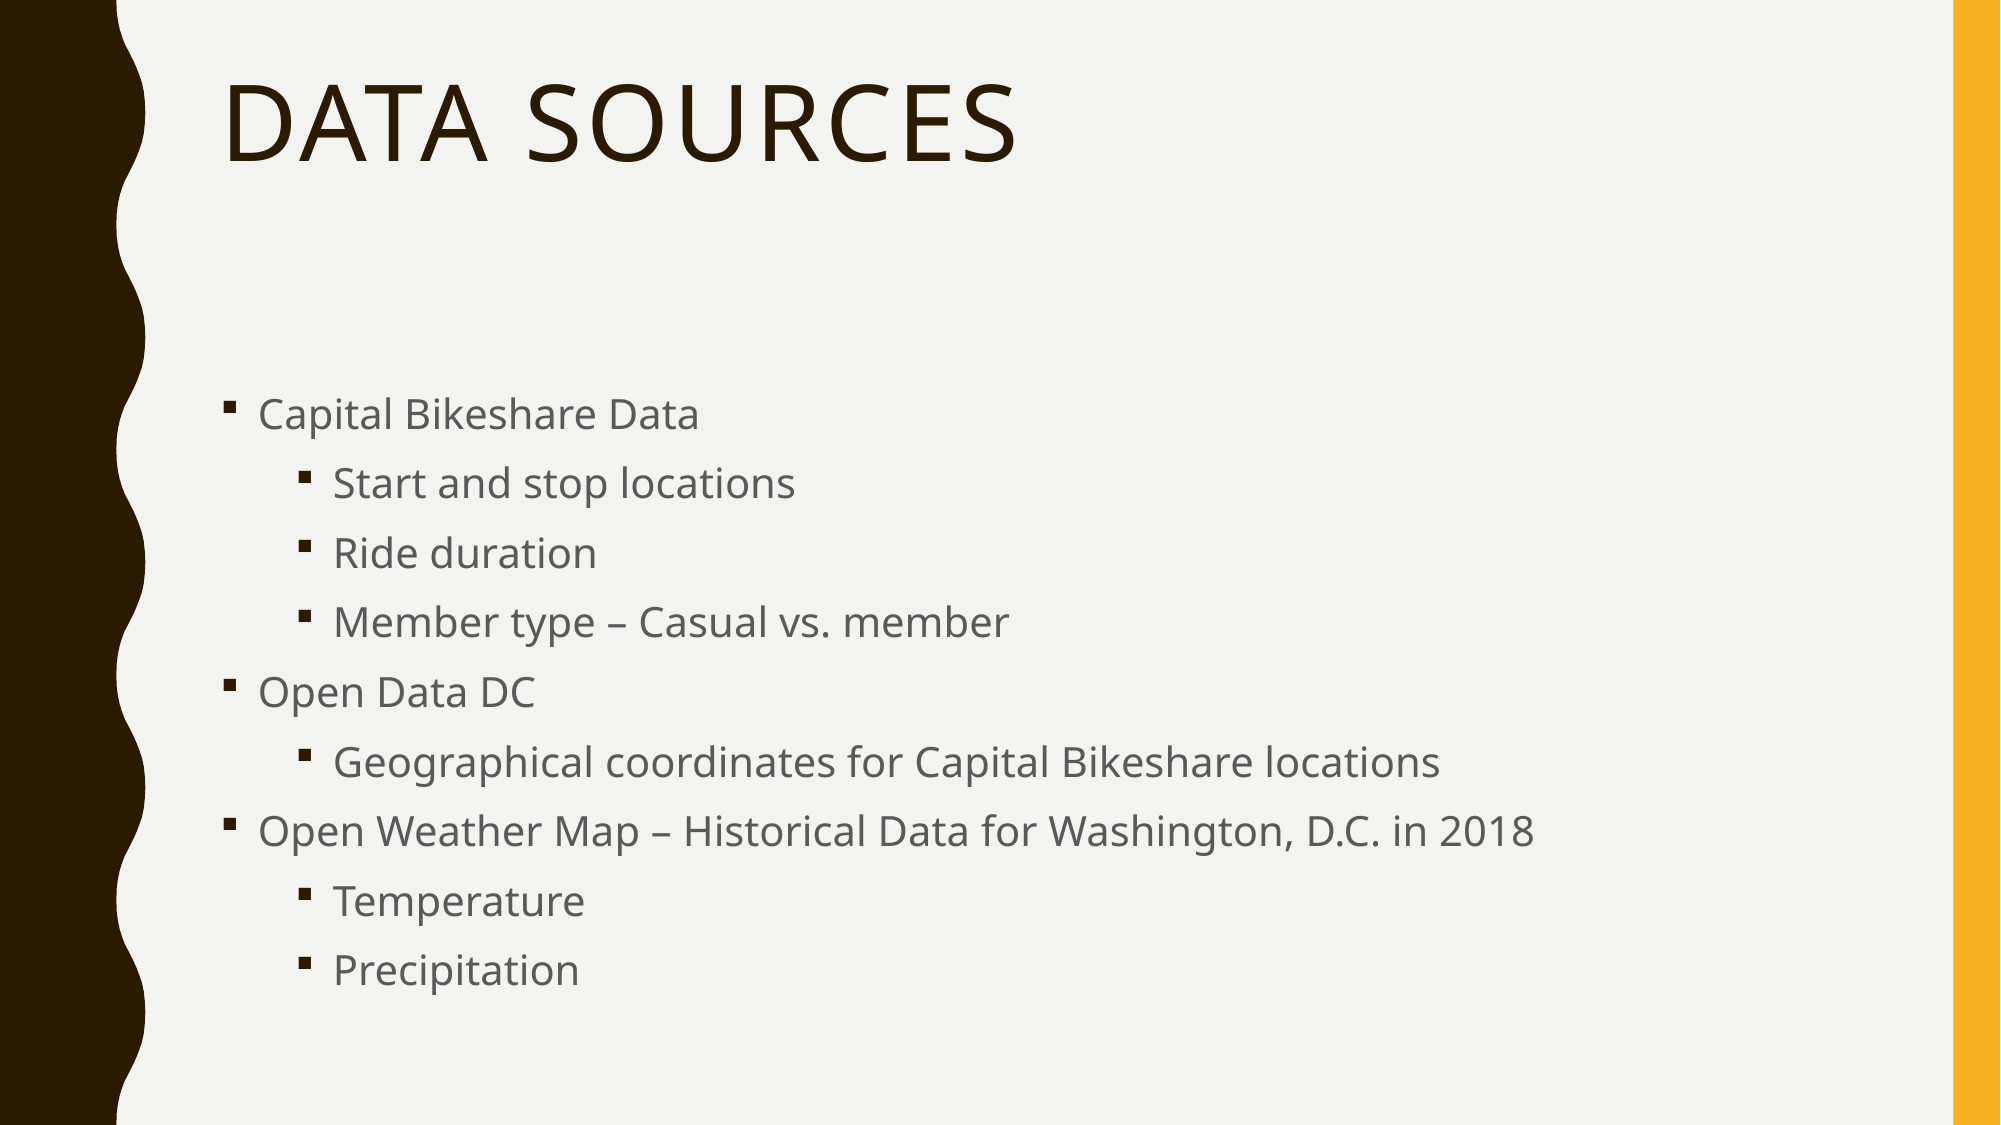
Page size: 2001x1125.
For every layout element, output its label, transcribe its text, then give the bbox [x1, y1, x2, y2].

title Data sources [205, 62, 1875, 308]
list Capital Bikeshare Data Start and stop locations Ride duration Member type – Casual vs. member Open Data DC Geographical coordinates for Capital Bikeshare locations Open Weather Map – Historical Data for Washington, D.C. in 2018 Temperature Precipitation [205, 375, 1875, 965]
